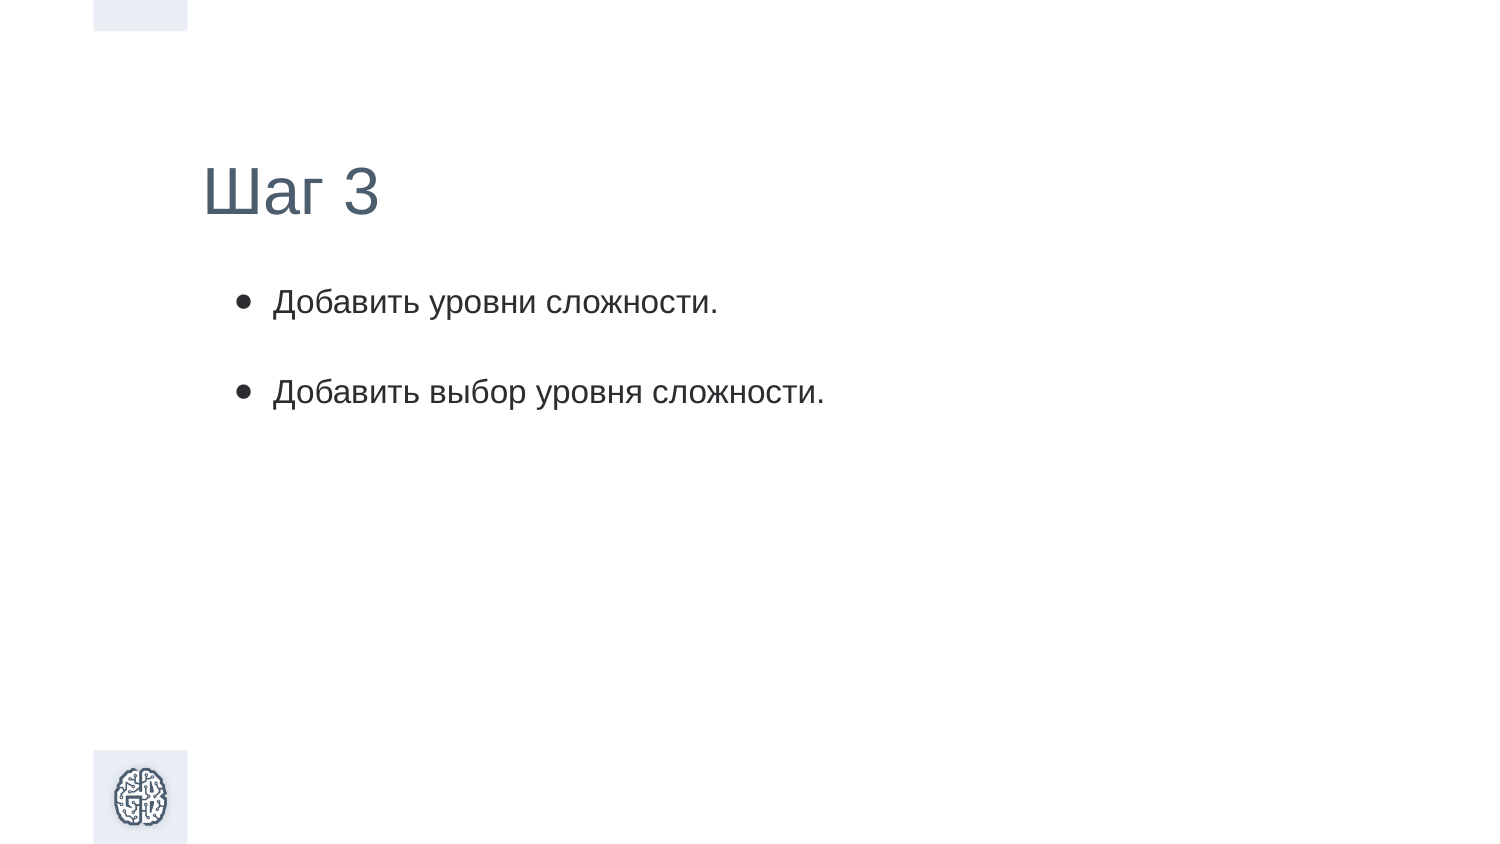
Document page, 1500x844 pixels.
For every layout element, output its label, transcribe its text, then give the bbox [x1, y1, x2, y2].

picture [106, 760, 175, 834]
text_box Шаг 3 [187, 93, 1312, 259]
text_box Добавить выбор уровня сложности. [187, 322, 1312, 438]
text_box Добавить уровни сложности. [187, 259, 1312, 322]
